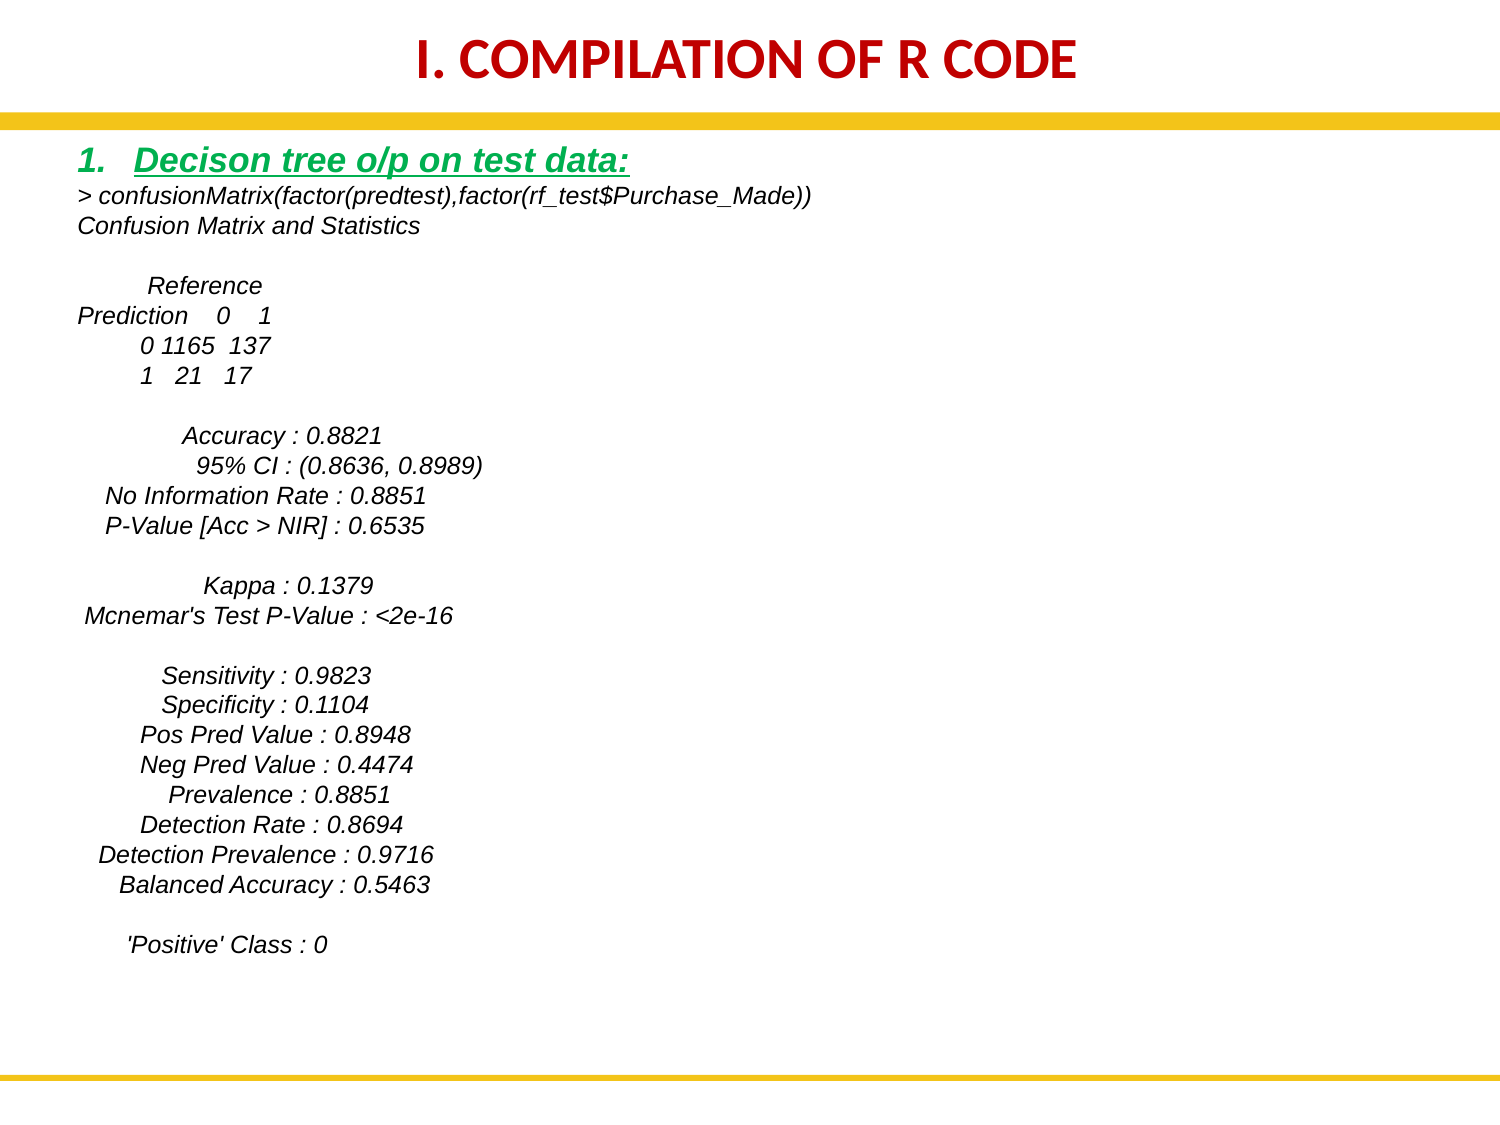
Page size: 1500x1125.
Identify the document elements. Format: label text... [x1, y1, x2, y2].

text_box Decison tree o/p on test data: > confusionMatrix(factor(predtest),factor(rf_test$Purchase_Made)) Confusion Matrix and Statistics Reference Prediction 0 1 0 1165 137 1 21 17 Accuracy : 0.8821 95% CI : (0.8636, 0.8989) No Information Rate : 0.8851 P-Value [Acc > NIR] : 0.6535 Kappa : 0.1379 Mcnemar's Test P-Value : <2e-16 Sensitivity : 0.9823 Specificity : 0.1104 Pos Pred Value : 0.8948 Neg Pred Value : 0.4474 Prevalence : 0.8851 Detection Rate : 0.8694 Detection Prevalence : 0.9716 Balanced Accuracy : 0.5463 'Positive' Class : 0 [62, 130, 1300, 966]
text_box [0, 110, 1500, 132]
text_box I. COMPILATION OF R CODE [400, 12, 1094, 98]
text_box [0, 1073, 1500, 1083]
